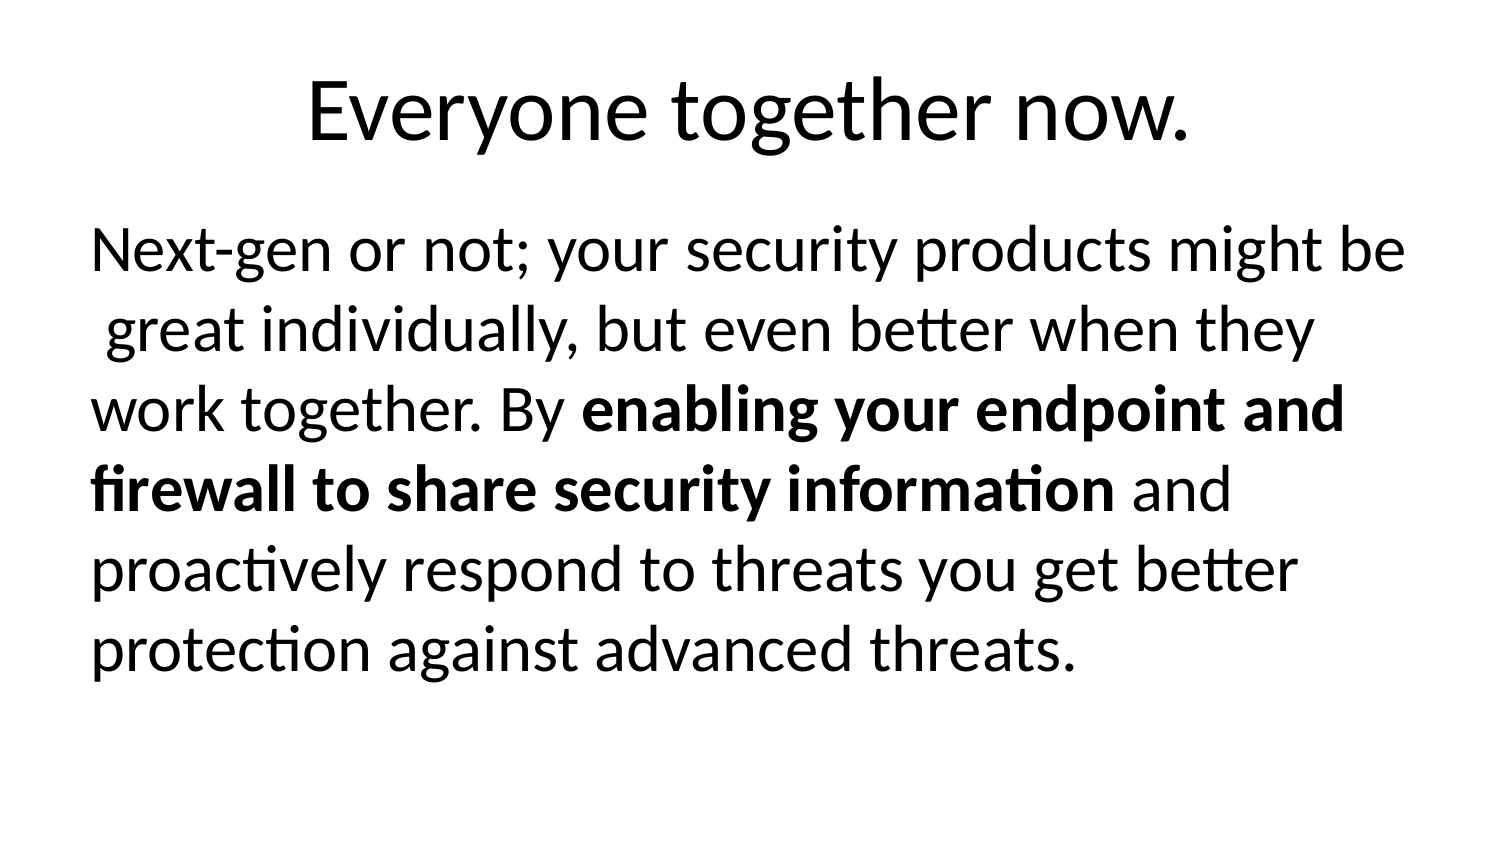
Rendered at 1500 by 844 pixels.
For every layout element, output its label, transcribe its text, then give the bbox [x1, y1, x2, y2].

title Everyone together now. [75, 33, 1425, 175]
list Next-gen or not; your security products might be great individually, but even better when they work together. By enabling your endpoint and firewall to share security information and proactively respond to threats you get better protection against advanced threats. [75, 196, 1425, 754]
